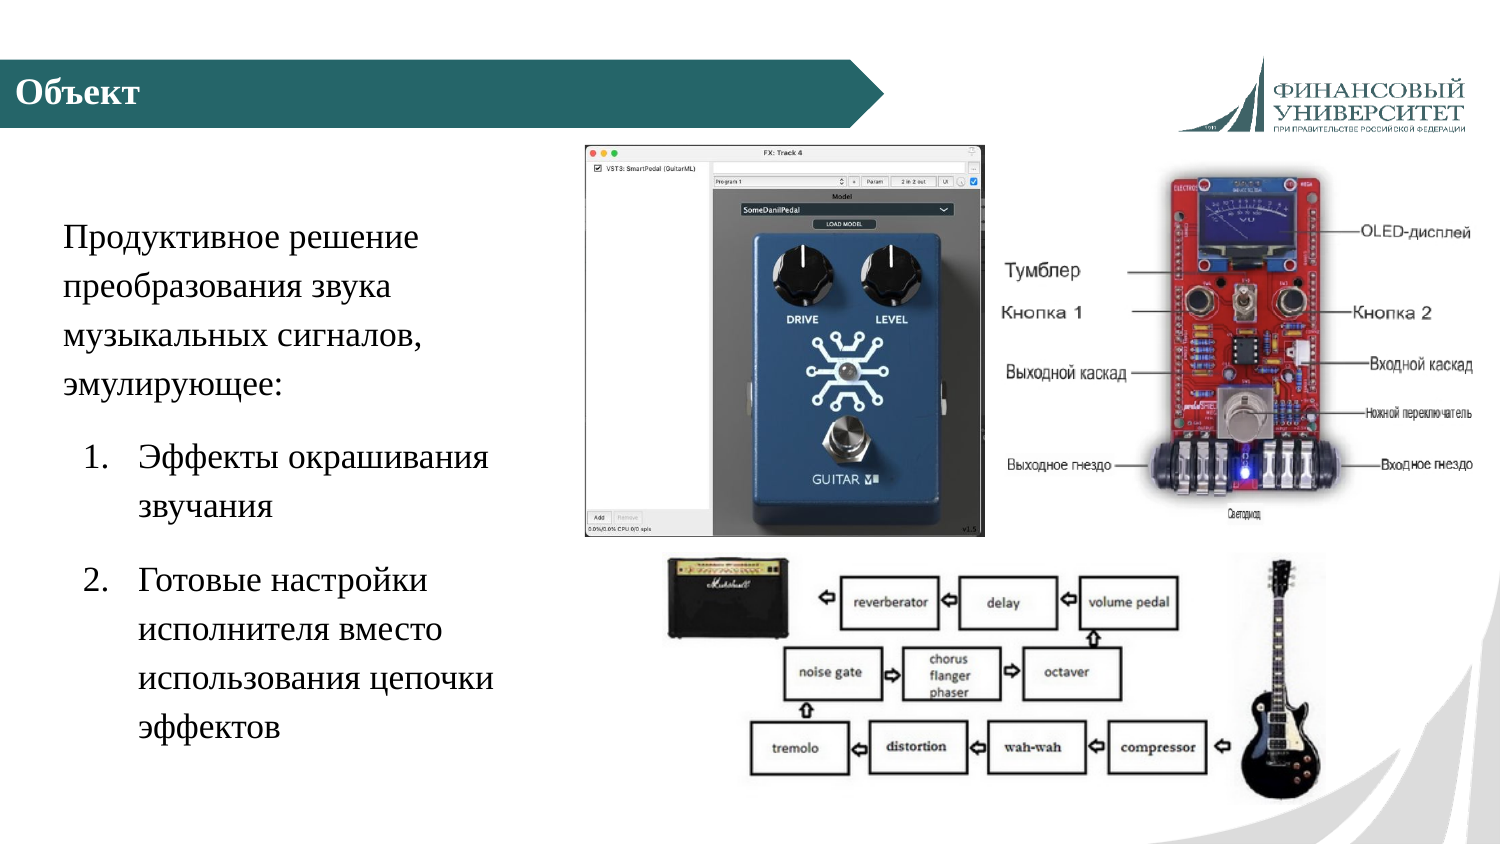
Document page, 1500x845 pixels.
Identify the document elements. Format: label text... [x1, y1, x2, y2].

text_box Продуктивное решение преобразования звука музыкальных сигналов, эмулирующее: Эффекты окрашивания звучания Готовые настройки исполнителя вместо использования цепочки эффектов [48, 198, 543, 739]
picture [662, 552, 1500, 844]
text_box Объект [0, 59, 850, 126]
picture [584, 143, 1500, 537]
text_box [0, 59, 885, 128]
picture [1176, 52, 1466, 139]
